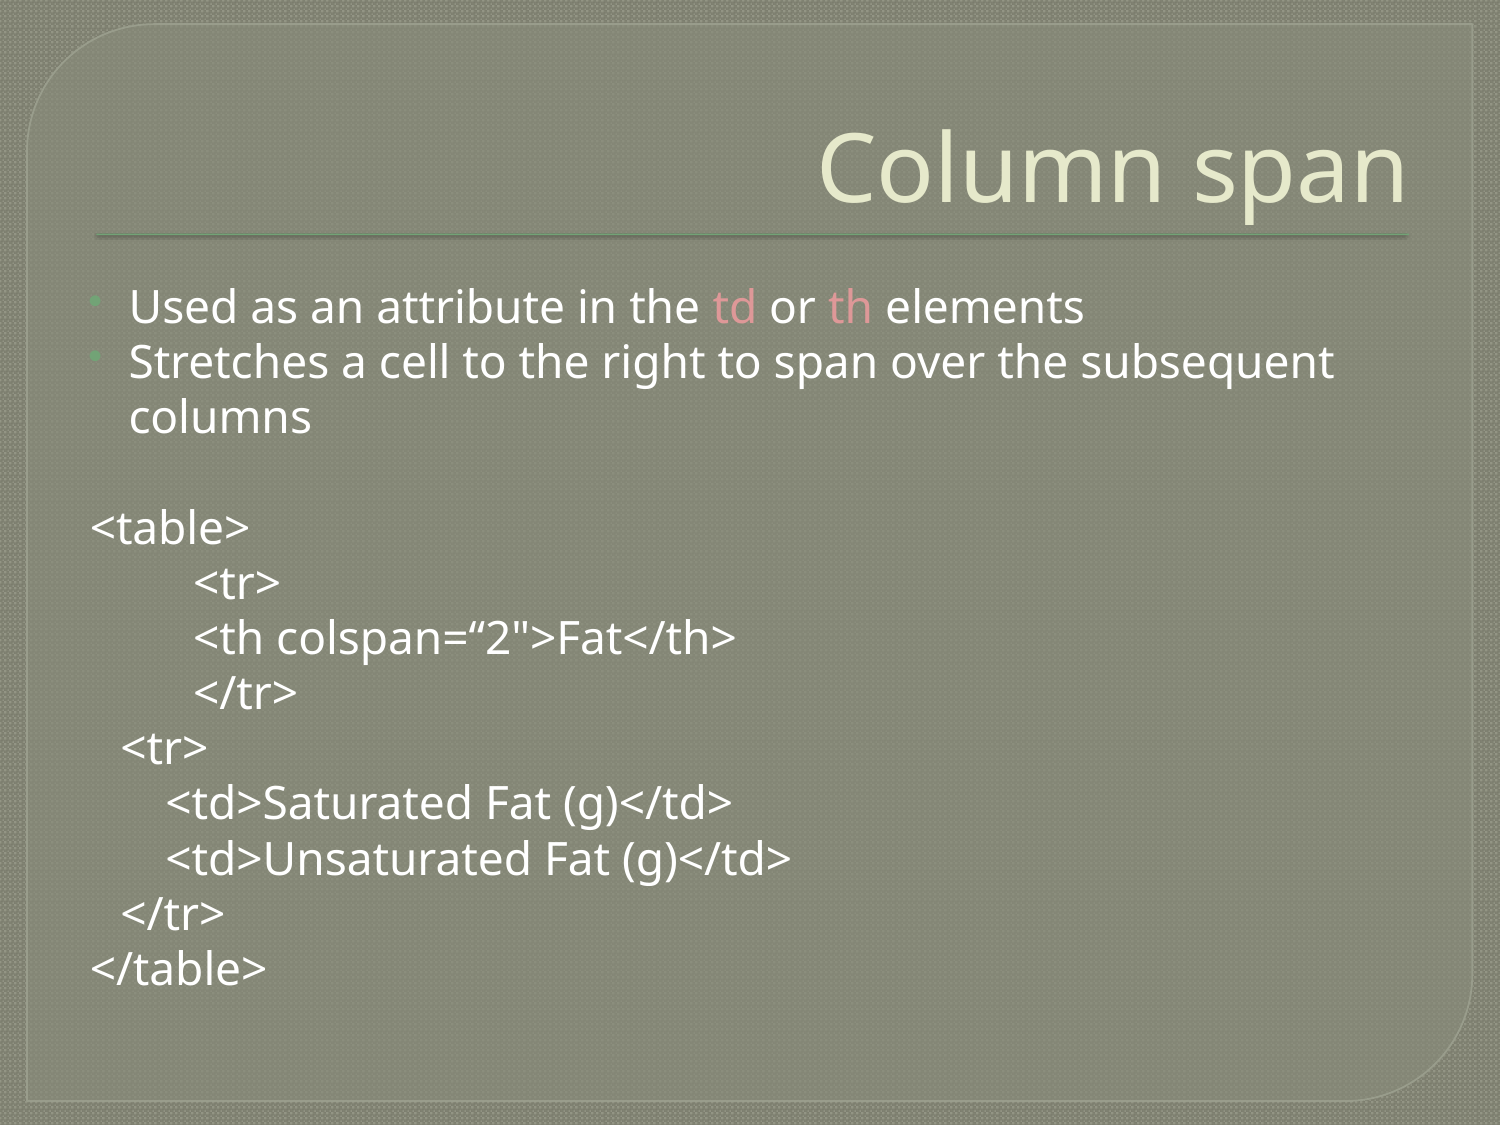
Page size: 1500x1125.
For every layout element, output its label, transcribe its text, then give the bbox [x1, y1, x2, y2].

list Used as an attribute in the td or th elements Stretches a cell to the right to span over the subsequent columns <table> <tr> <th colspan=“2">Fat</th> </tr> <tr> <td>Saturated Fat (g)</td> <td>Unsaturated Fat (g)</td> </tr> </table> [75, 270, 1425, 1013]
title Column span [75, 41, 1425, 230]
